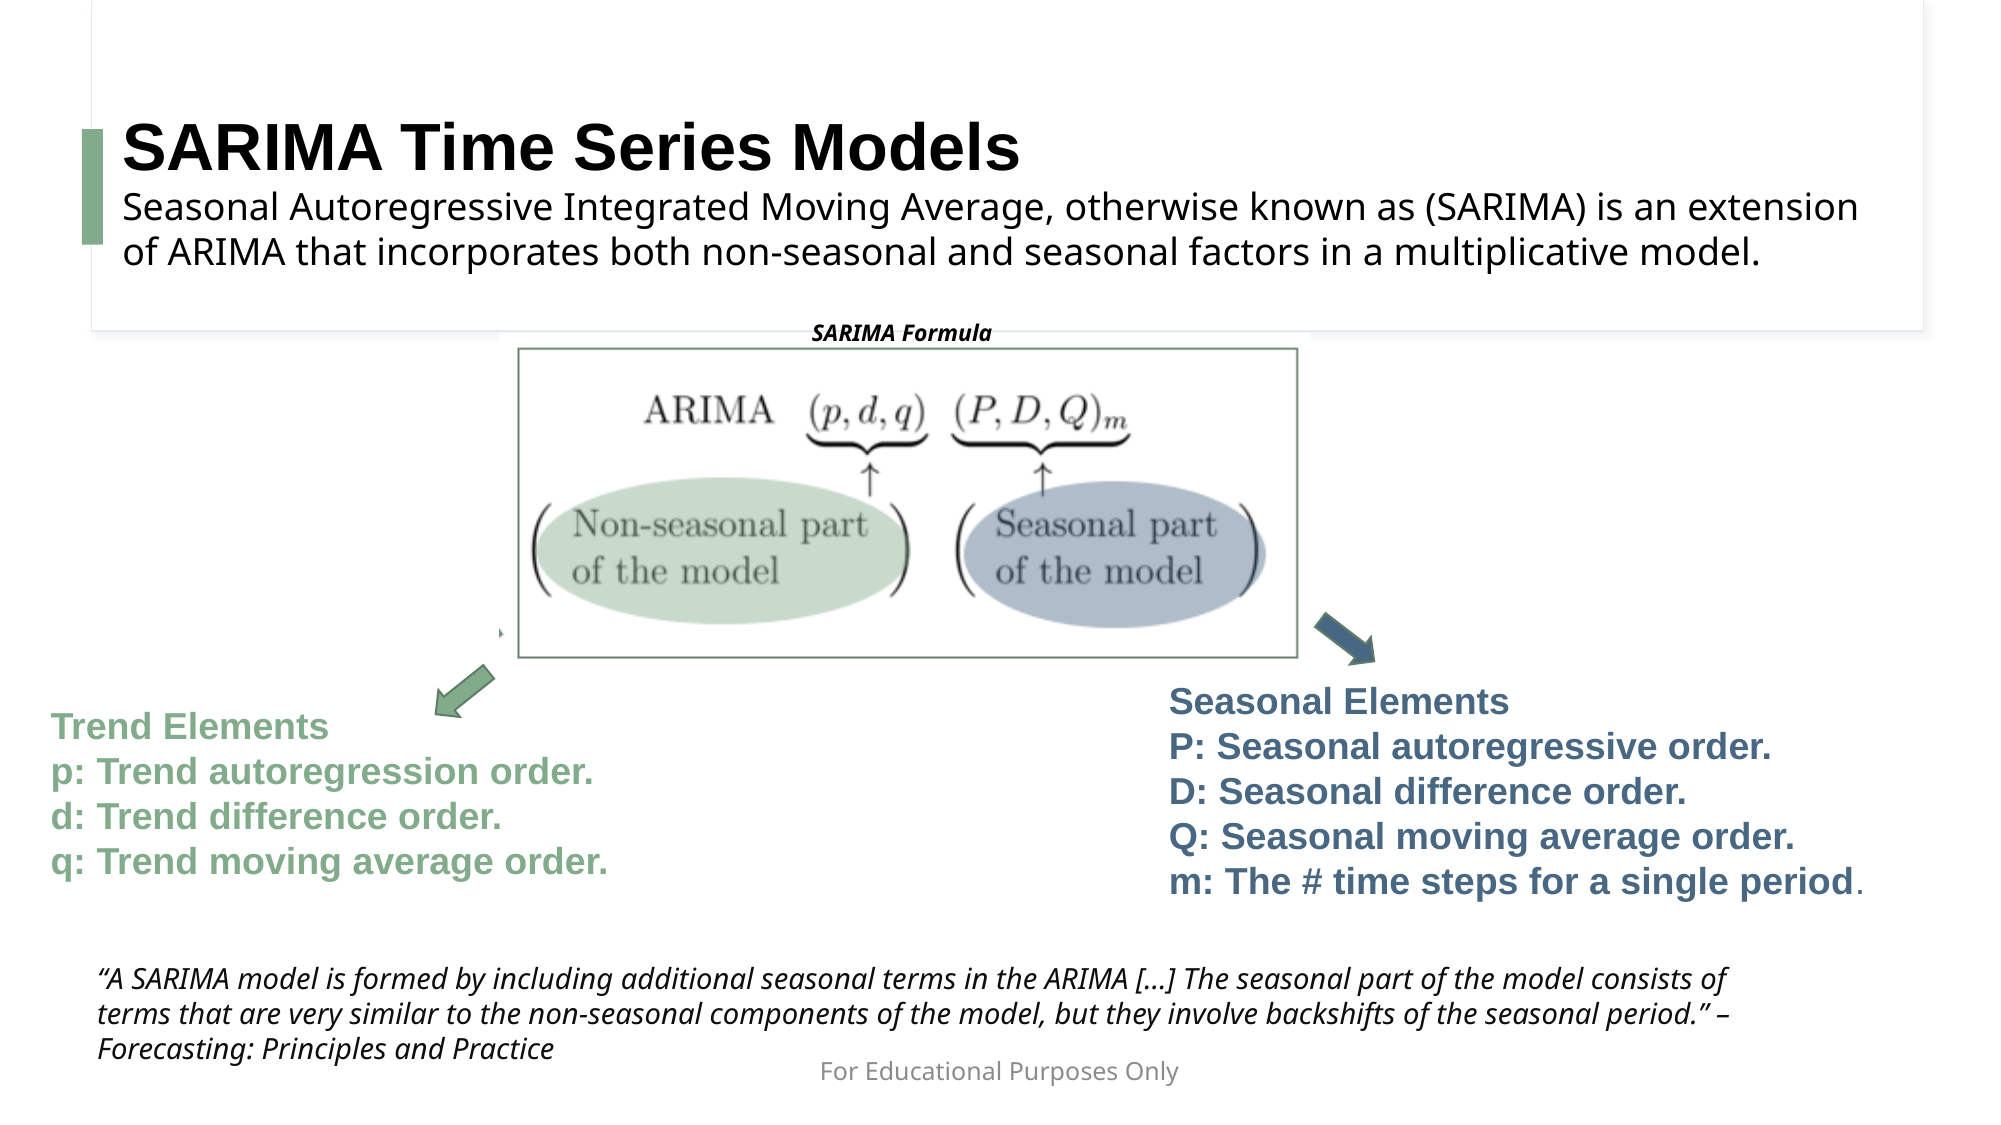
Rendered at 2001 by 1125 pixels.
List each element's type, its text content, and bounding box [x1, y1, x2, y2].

text_box Seasonal Elements P: Seasonal autoregressive order. D: Seasonal difference order. Q: Seasonal moving average order. m: The # time steps for a single period. [1154, 669, 1965, 909]
text_box “A SARIMA model is formed by including additional seasonal terms in the ARIMA […] The seasonal part of the model consists of terms that are very similar to the non-seasonal components of the model, but they involve backshifts of the seasonal period.” – Forecasting: Principles and Practice [82, 953, 1785, 1113]
text_box SARIMA Time Series Models [107, 96, 1522, 175]
picture [499, 333, 1310, 678]
text_box SARIMA Formula [797, 311, 1203, 333]
text_box [1313, 611, 1376, 666]
text_box Seasonal Autoregressive Integrated Moving Average, otherwise known as (SARIMA) is an extension of ARIMA that incorporates both non-seasonal and seasonal factors in a multiplicative model. [107, 175, 1893, 326]
text_box Trend Elements p: Trend autoregression order. d: Trend difference order. q: Trend moving average order. [35, 694, 649, 889]
footer For Educational Purposes Only [662, 1042, 1338, 1103]
text_box [434, 663, 496, 719]
